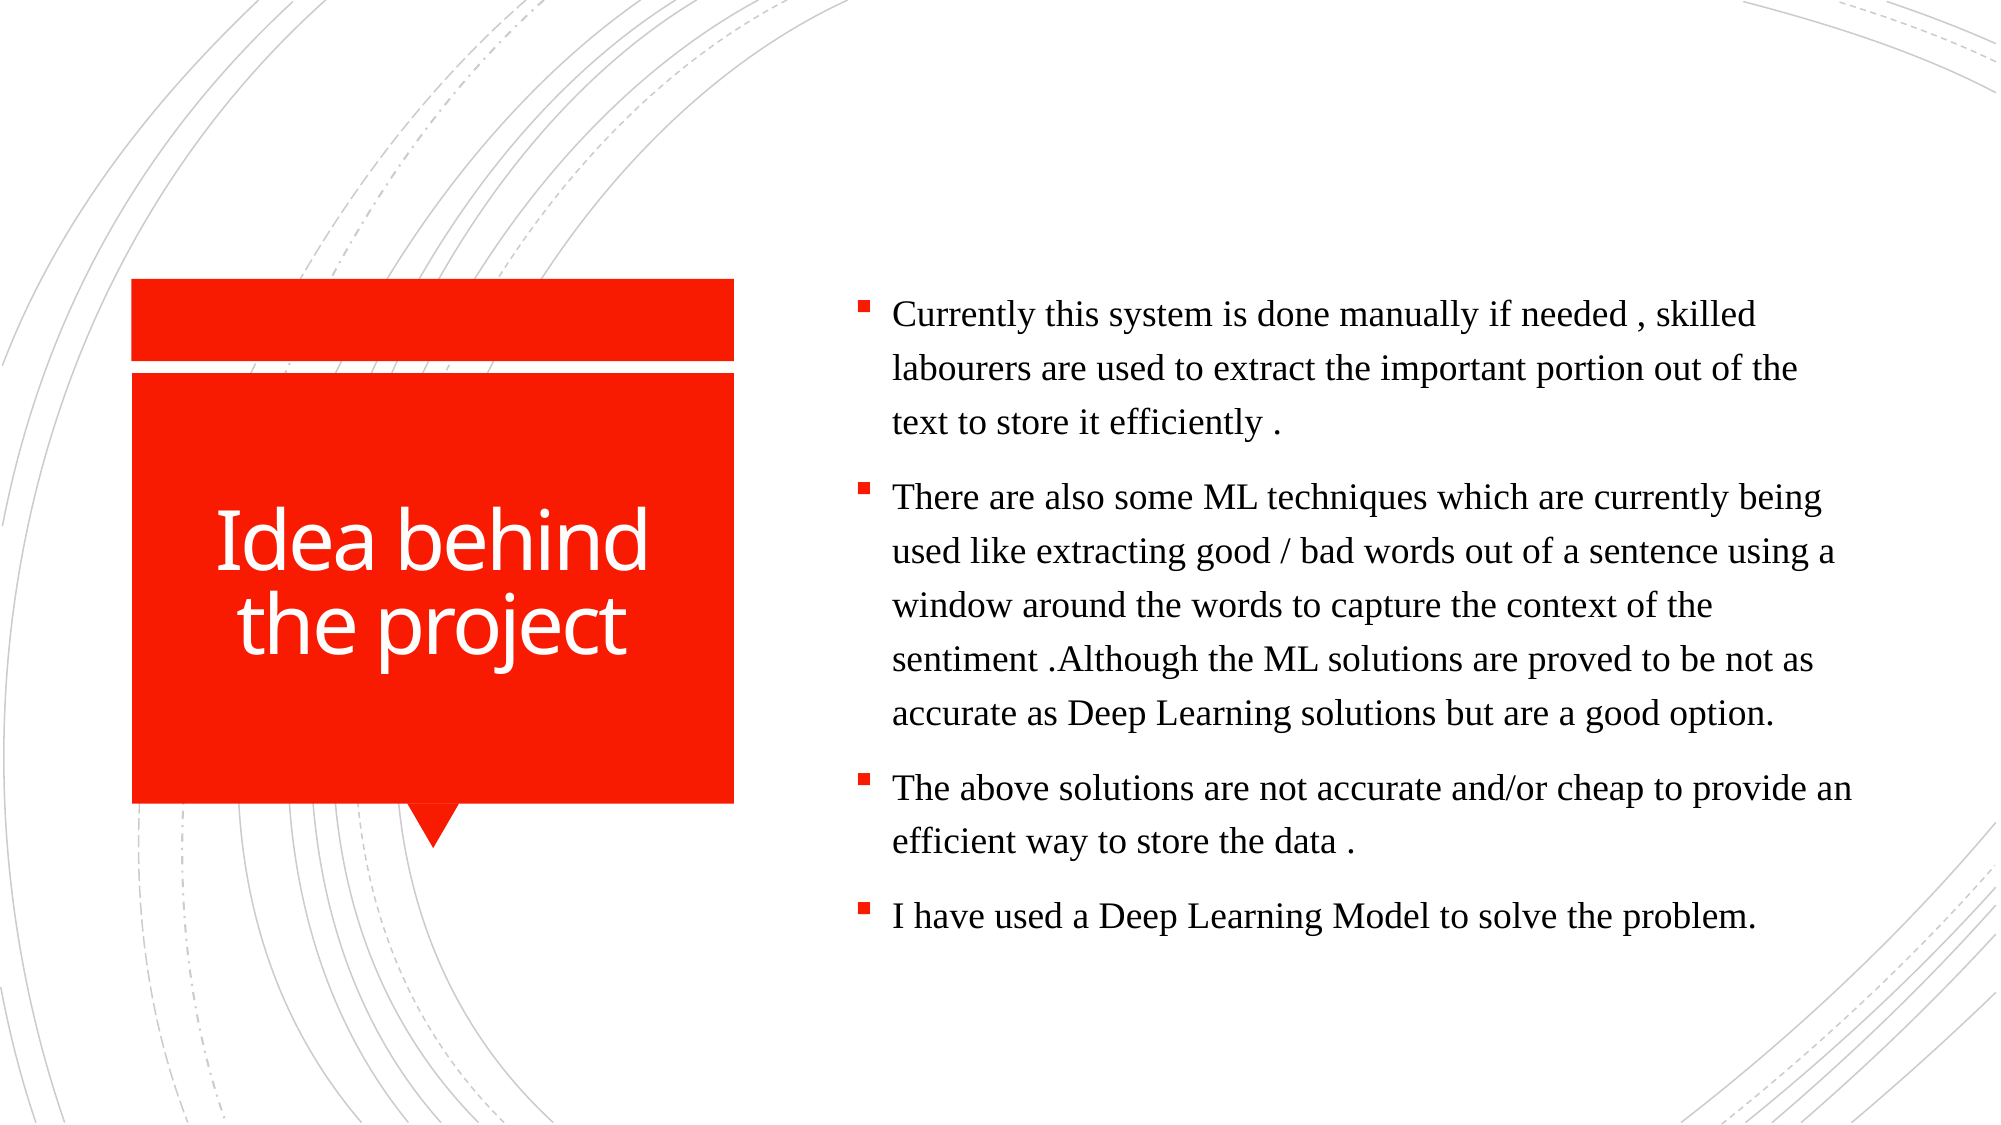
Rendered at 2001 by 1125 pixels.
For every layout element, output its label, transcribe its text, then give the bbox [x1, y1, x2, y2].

title Idea behind the project [145, 385, 720, 789]
list Currently this system is done manually if needed , skilled labourers are used to extract the important portion out of the text to store it efficiently . There are also some ML techniques which are currently being used like extracting good / bad words out of a sentence using a window around the words to capture the context of the sentiment .Although the ML solutions are proved to be not as accurate as Deep Learning solutions but are a good option. The above solutions are not accurate and/or cheap to provide an efficient way to store the data . I have used a Deep Learning Model to solve the problem. [839, 131, 1871, 993]
